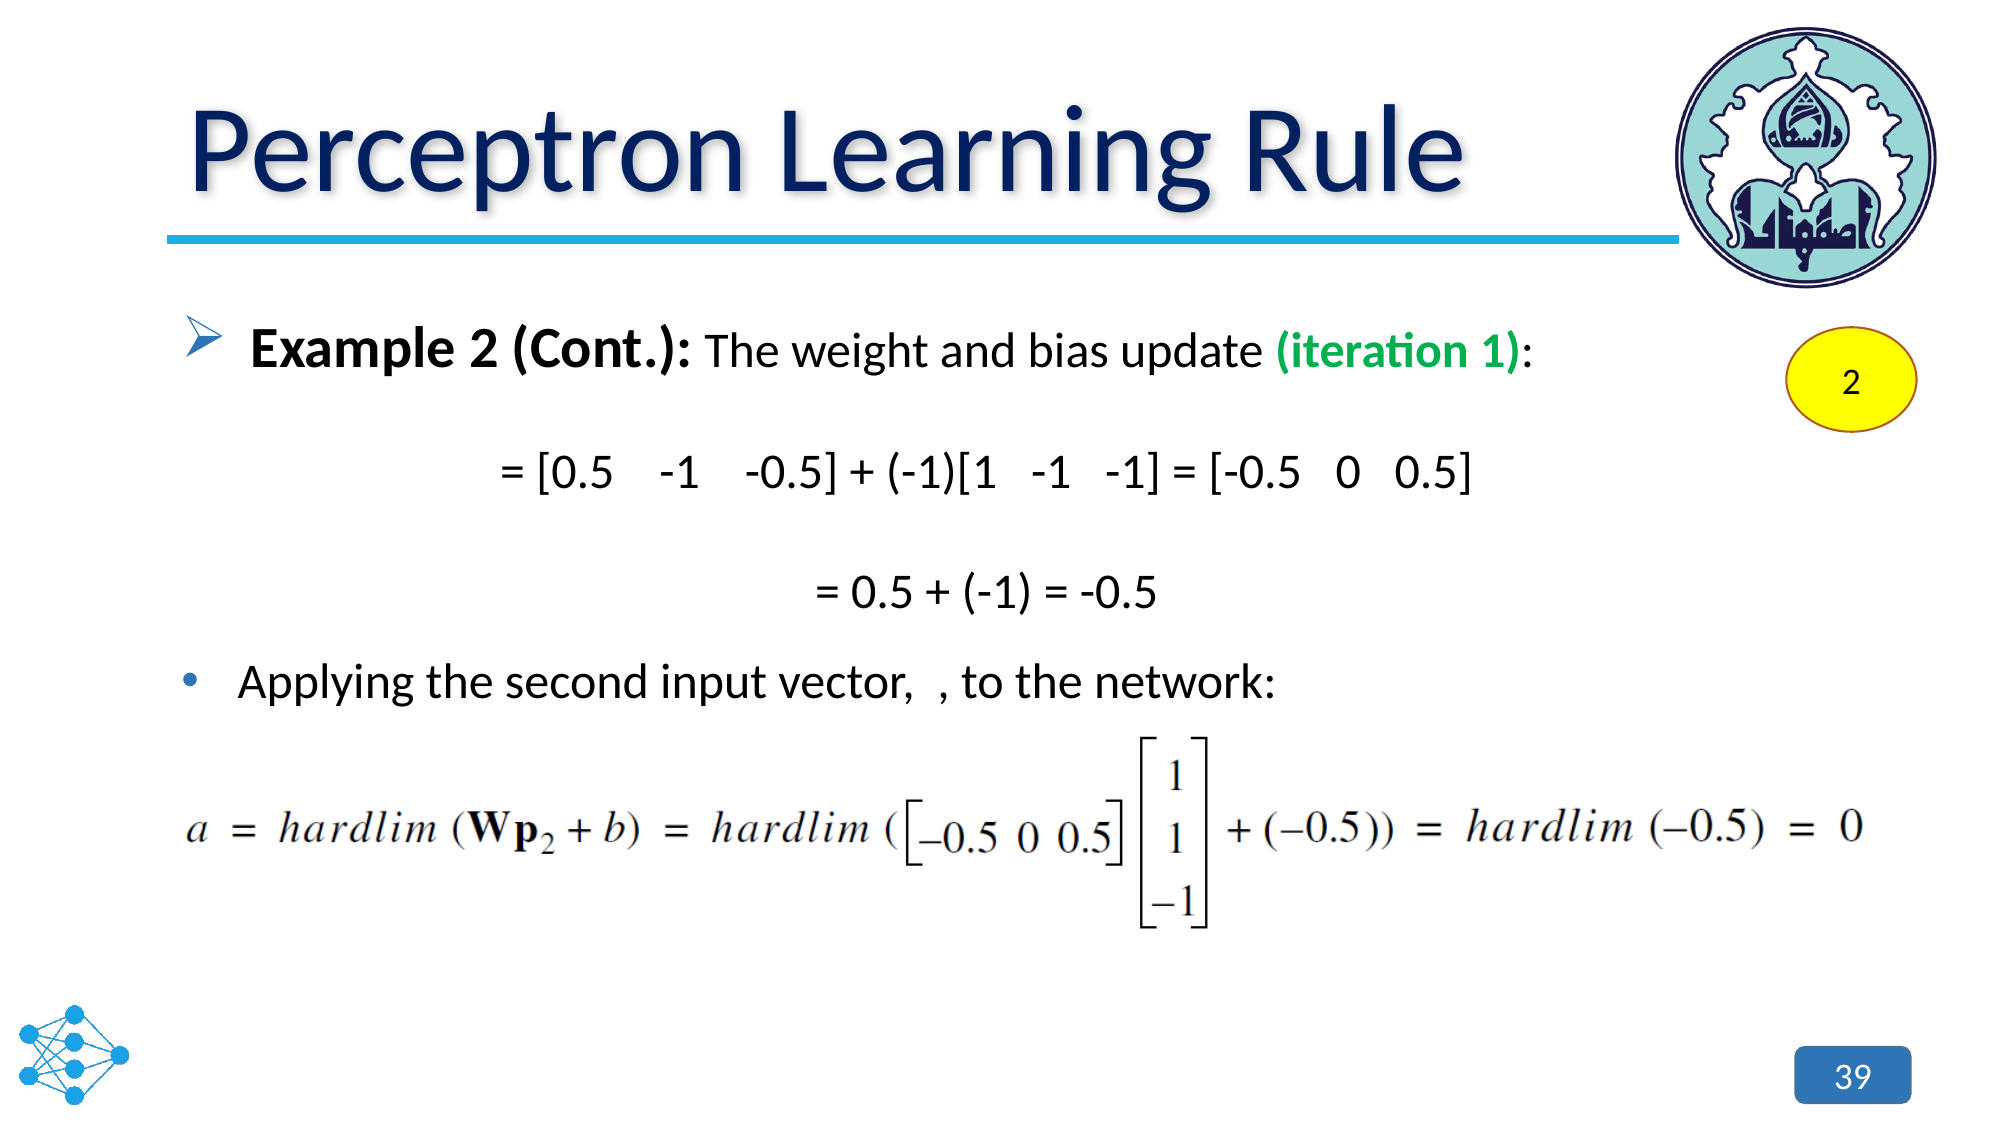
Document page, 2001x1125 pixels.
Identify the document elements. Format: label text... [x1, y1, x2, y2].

picture [1410, 799, 1878, 849]
picture [19, 1005, 129, 1105]
text_box Perceptron Learning Rule [173, 59, 1483, 224]
picture [1657, 13, 1946, 302]
text_box 2 [1785, 326, 1918, 433]
text_box 39 [1794, 1045, 1912, 1105]
picture [178, 731, 1399, 933]
